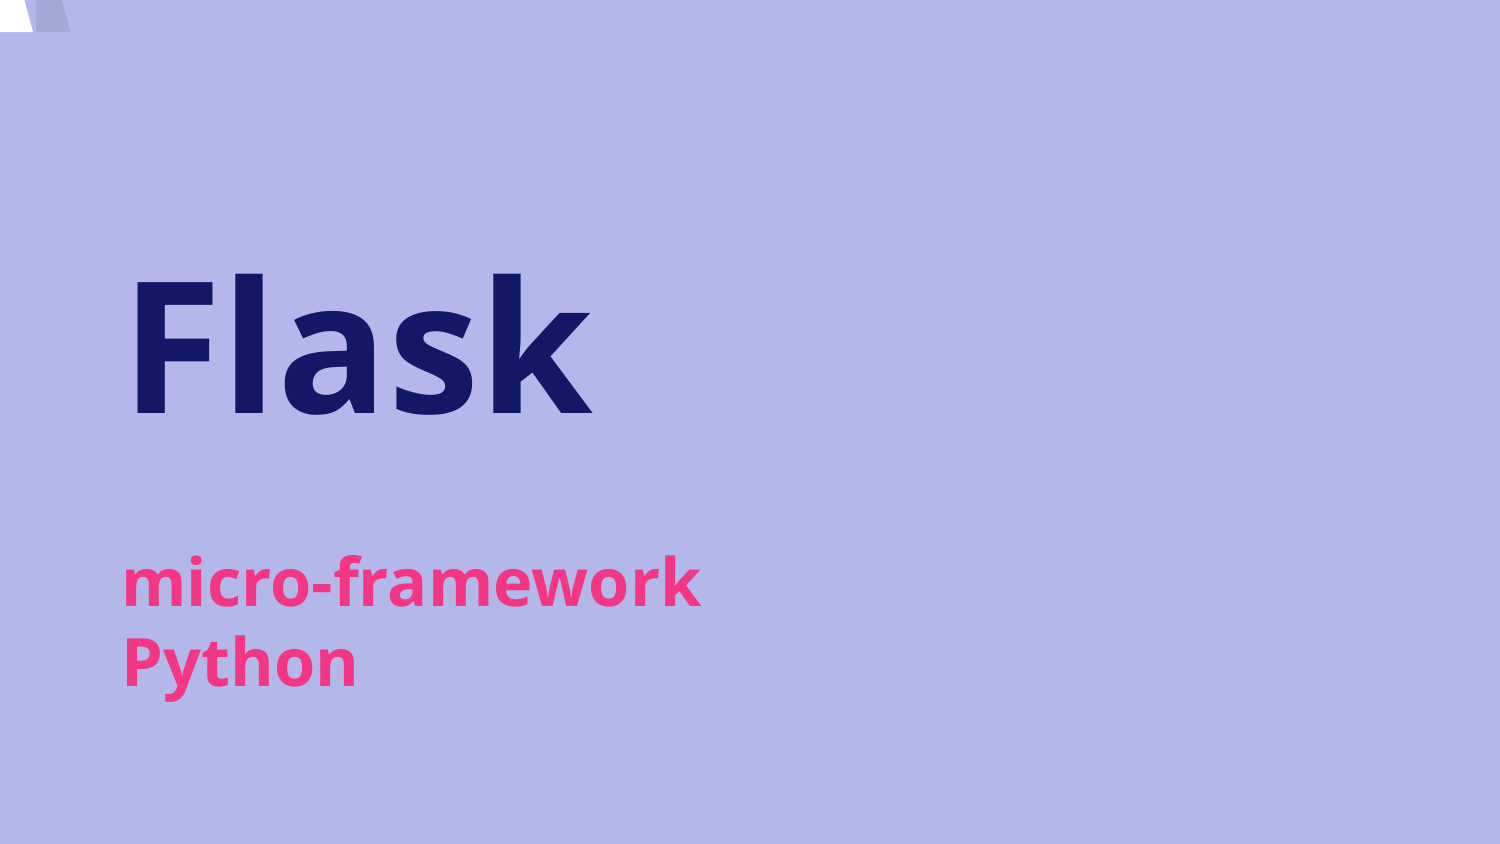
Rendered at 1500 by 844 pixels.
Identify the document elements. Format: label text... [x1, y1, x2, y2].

title Flask micro-framework Python [106, 520, 957, 715]
